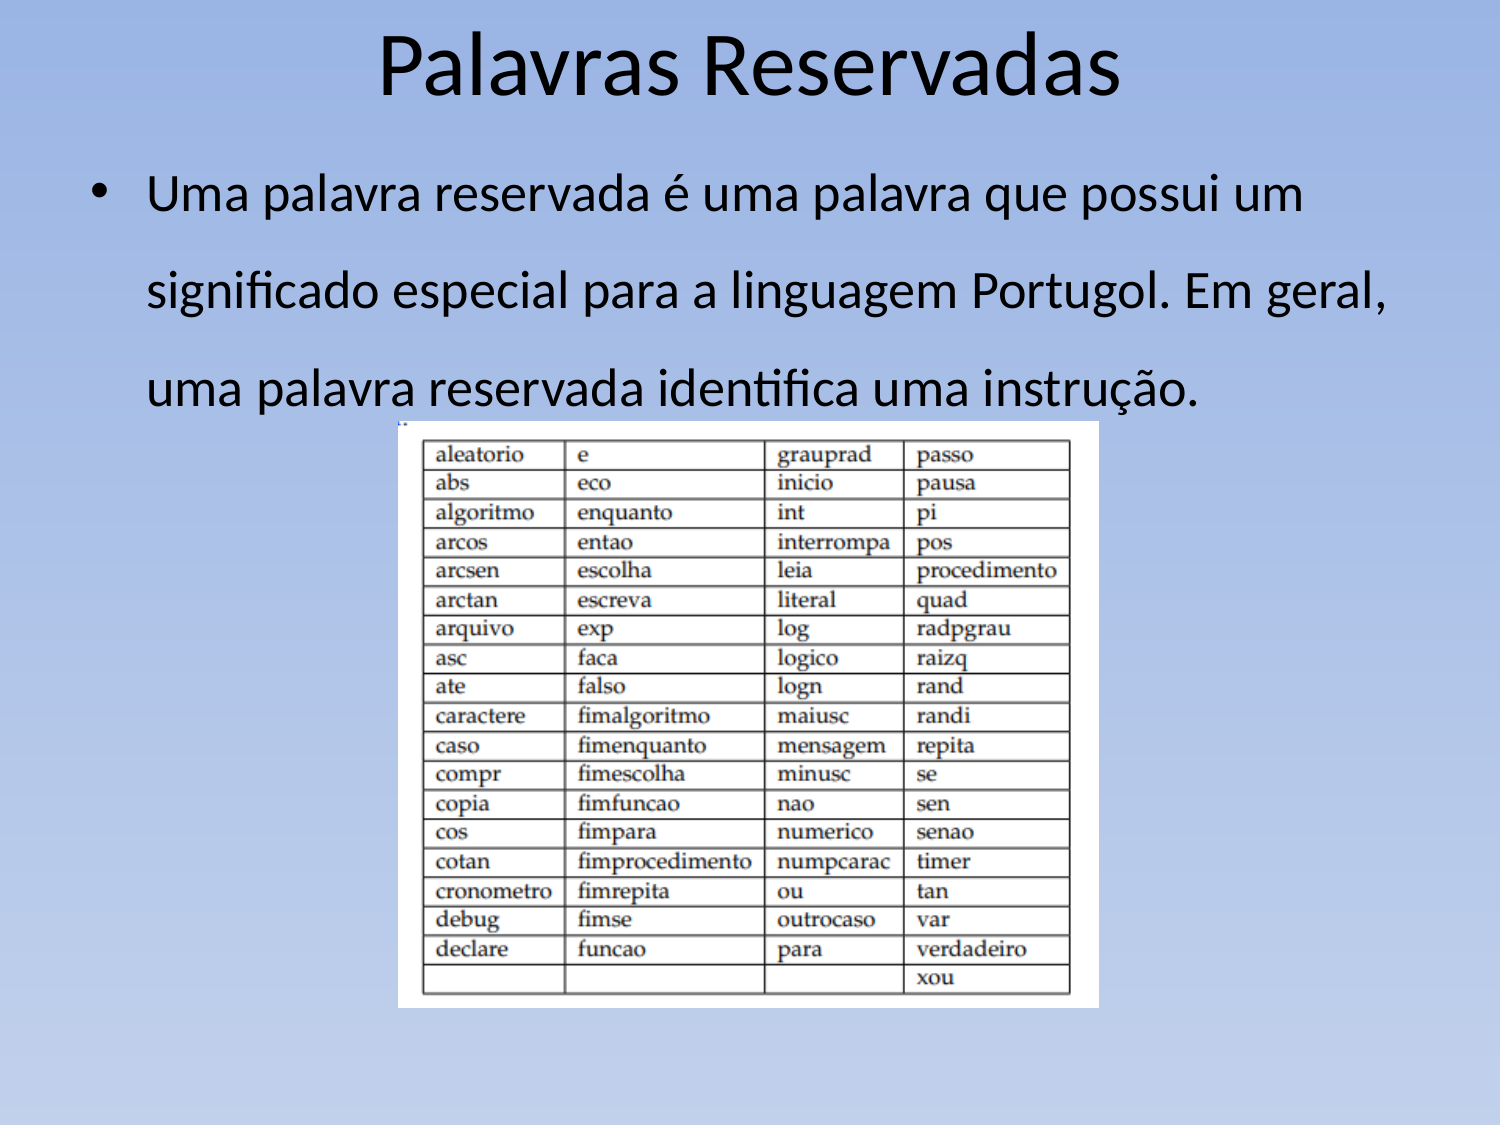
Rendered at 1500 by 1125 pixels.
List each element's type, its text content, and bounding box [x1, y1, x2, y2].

title Palavras Reservadas [75, 0, 1425, 117]
list Uma palavra reservada é uma palavra que possui um significado especial para a linguagem Portugol. Em geral, uma palavra reservada identifica uma instrução. [75, 117, 1425, 860]
picture [398, 421, 1099, 1009]
